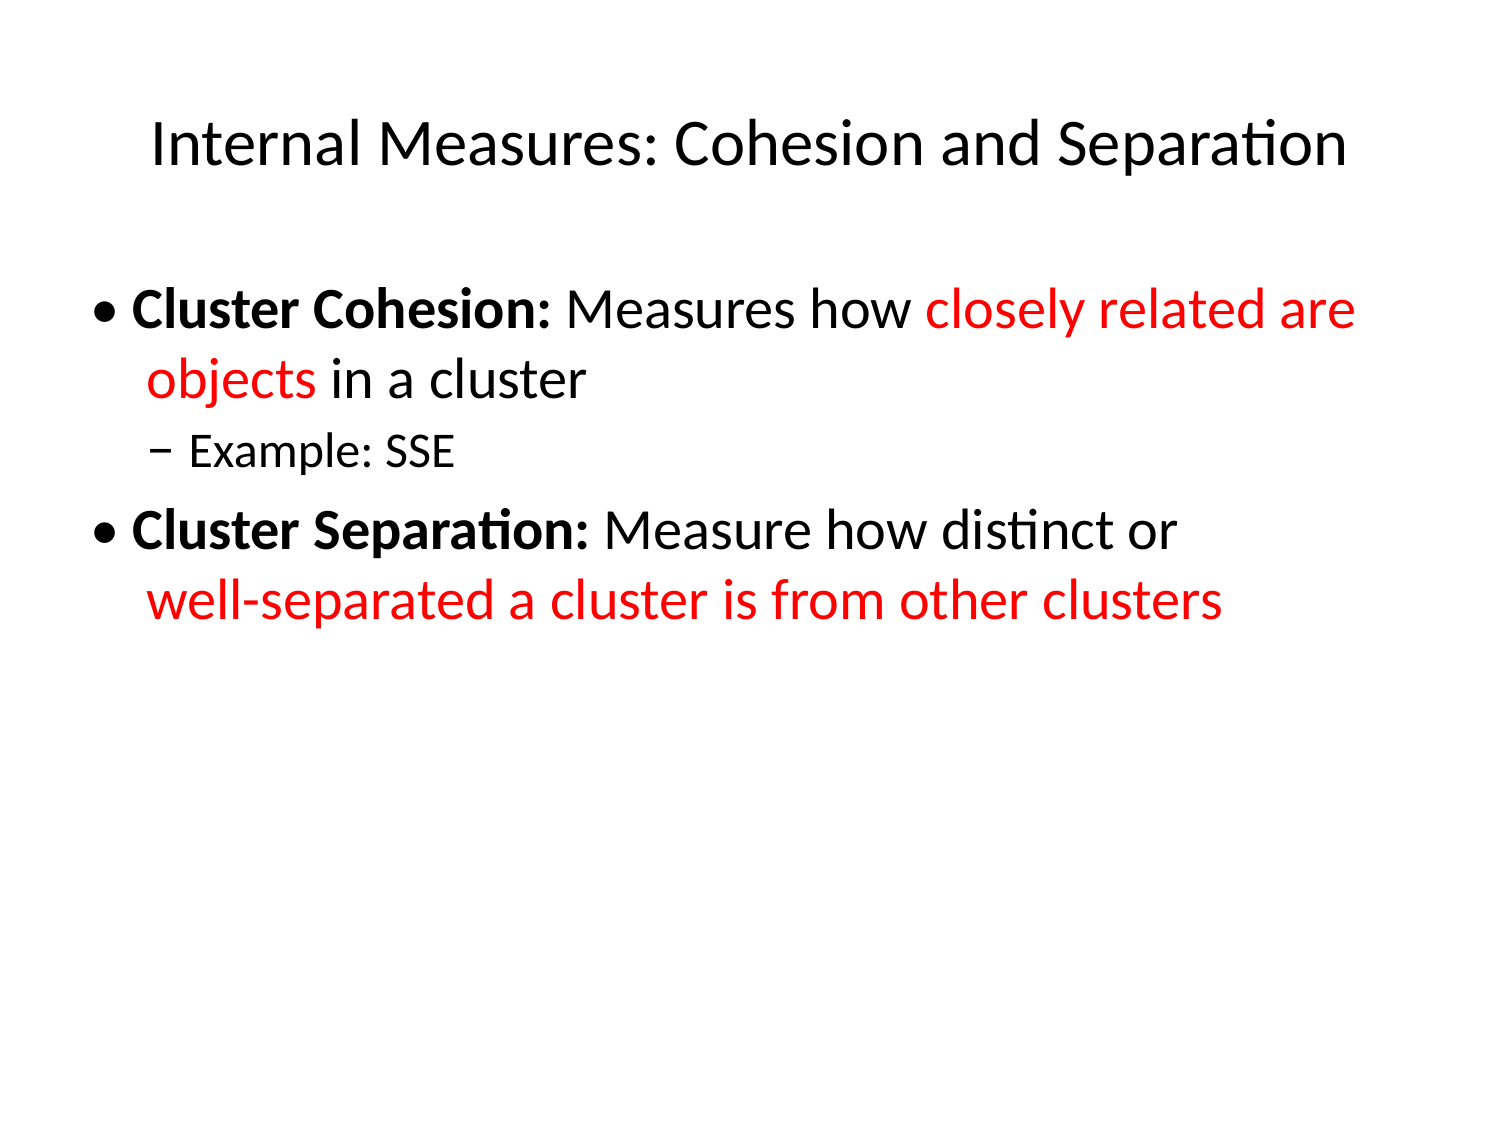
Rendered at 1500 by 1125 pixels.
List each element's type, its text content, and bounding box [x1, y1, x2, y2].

list • Cluster Cohesion: Measures how closely related are objects in a cluster – Example: SSE • Cluster Separation: Measure how distinct or well-separated a cluster is from other clusters [75, 262, 1425, 1005]
title Internal Measures: Cohesion and Separation [75, 45, 1425, 233]
